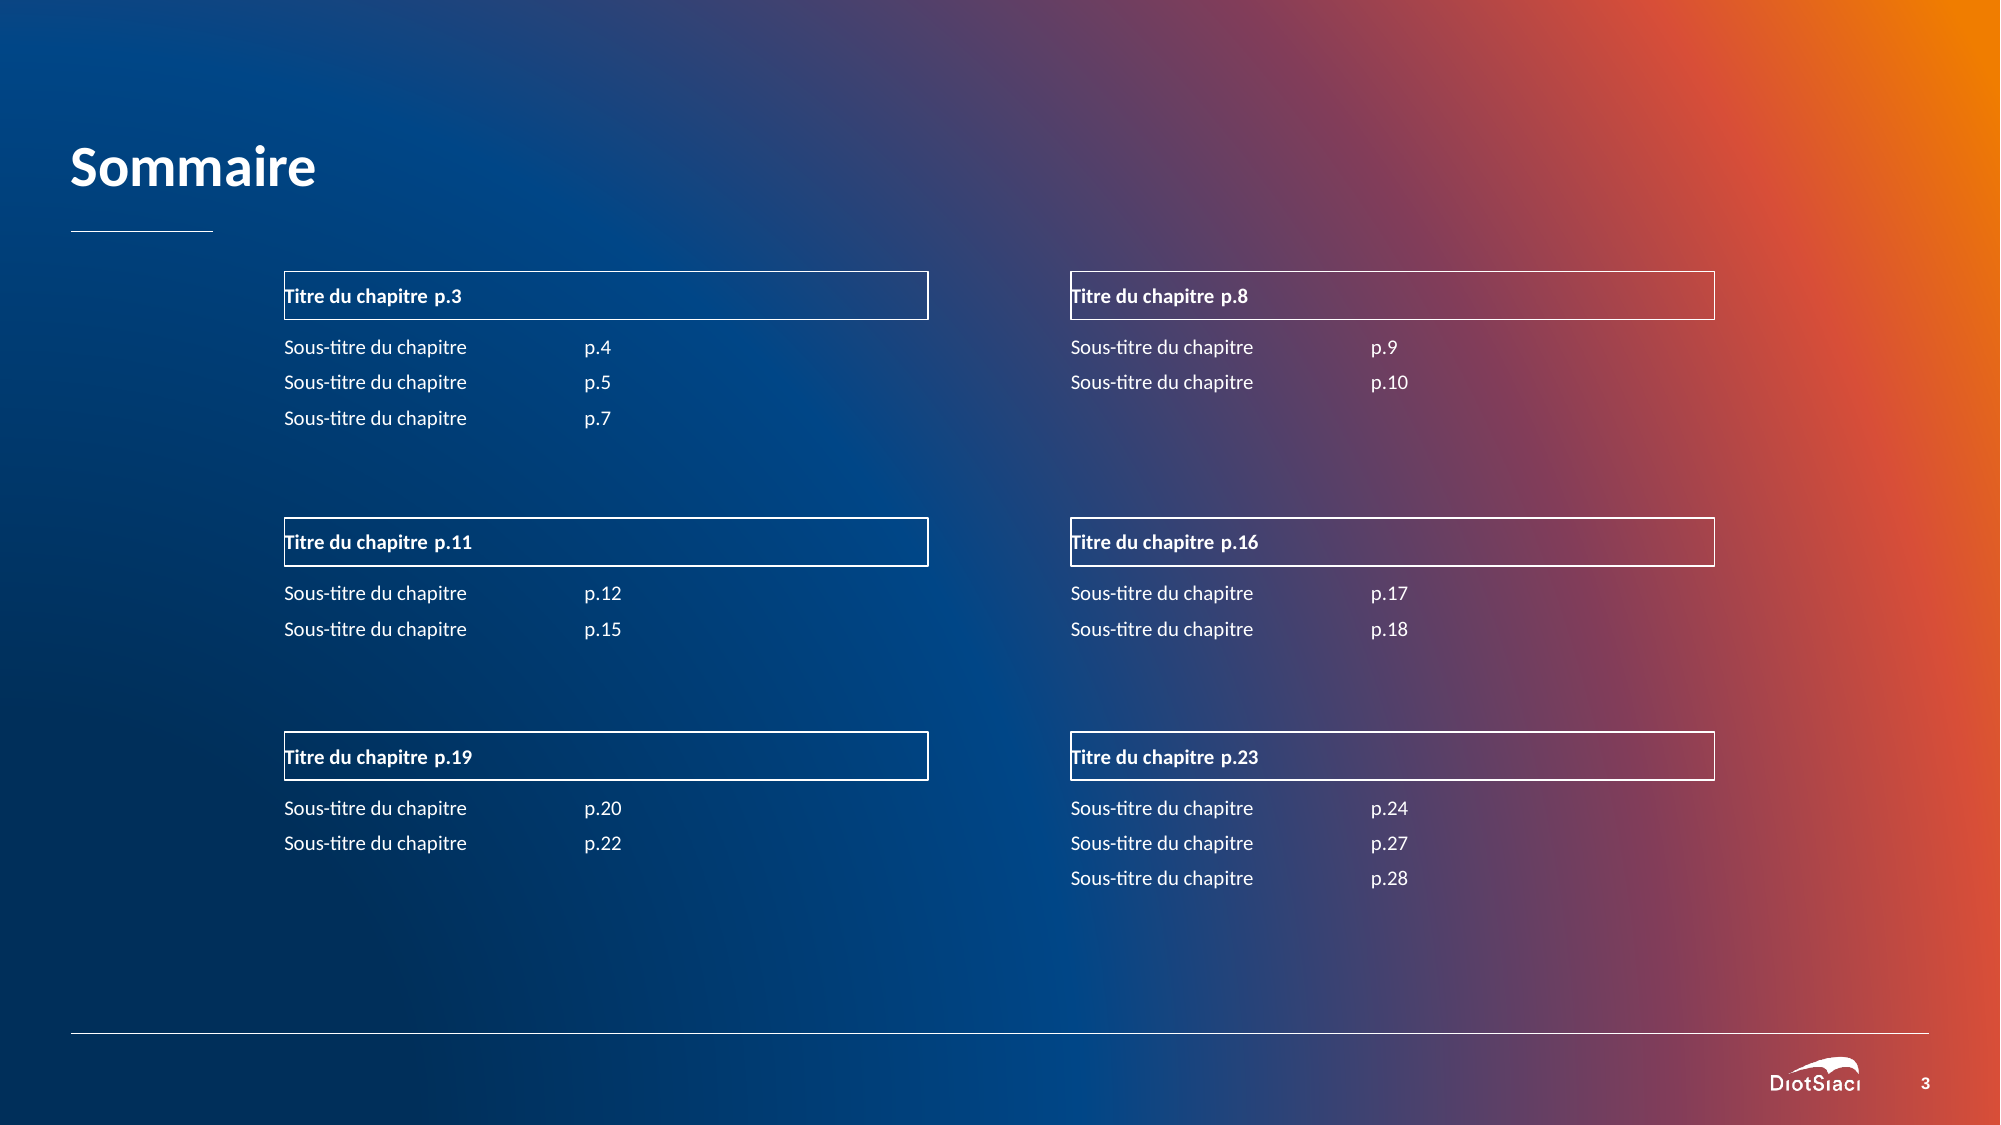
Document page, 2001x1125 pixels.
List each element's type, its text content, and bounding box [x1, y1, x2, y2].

list Sous-titre du chapitre p.20 Sous-titre du chapitre p.22 [284, 794, 928, 936]
list Sous-titre du chapitre p.9 Sous-titre du chapitre p.10 [1070, 333, 1715, 508]
list Titre du chapitre p.16 [1070, 517, 1715, 567]
list Titre du chapitre p.11 [284, 517, 929, 567]
list Titre du chapitre p.19 [284, 731, 929, 781]
list Sous-titre du chapitre p.24 Sous-titre du chapitre p.27 Sous-titre du chapitre p.28 [1070, 794, 1715, 936]
list Sous-titre du chapitre p.17 Sous-titre du chapitre p.18 [1070, 579, 1715, 722]
list Titre du chapitre p.8 [1070, 271, 1715, 320]
list Sous-titre du chapitre p.4 Sous-titre du chapitre p.5 Sous-titre du chapitre p.7 [284, 333, 928, 508]
list Titre du chapitre p.3 [284, 271, 929, 320]
title Sommaire [70, 80, 1930, 199]
list Sous-titre du chapitre p.12 Sous-titre du chapitre p.15 [284, 579, 928, 722]
picture [0, 0, 2000, 1125]
slide_number 3 [1871, 1072, 1931, 1103]
list Titre du chapitre p.23 [1070, 731, 1715, 781]
